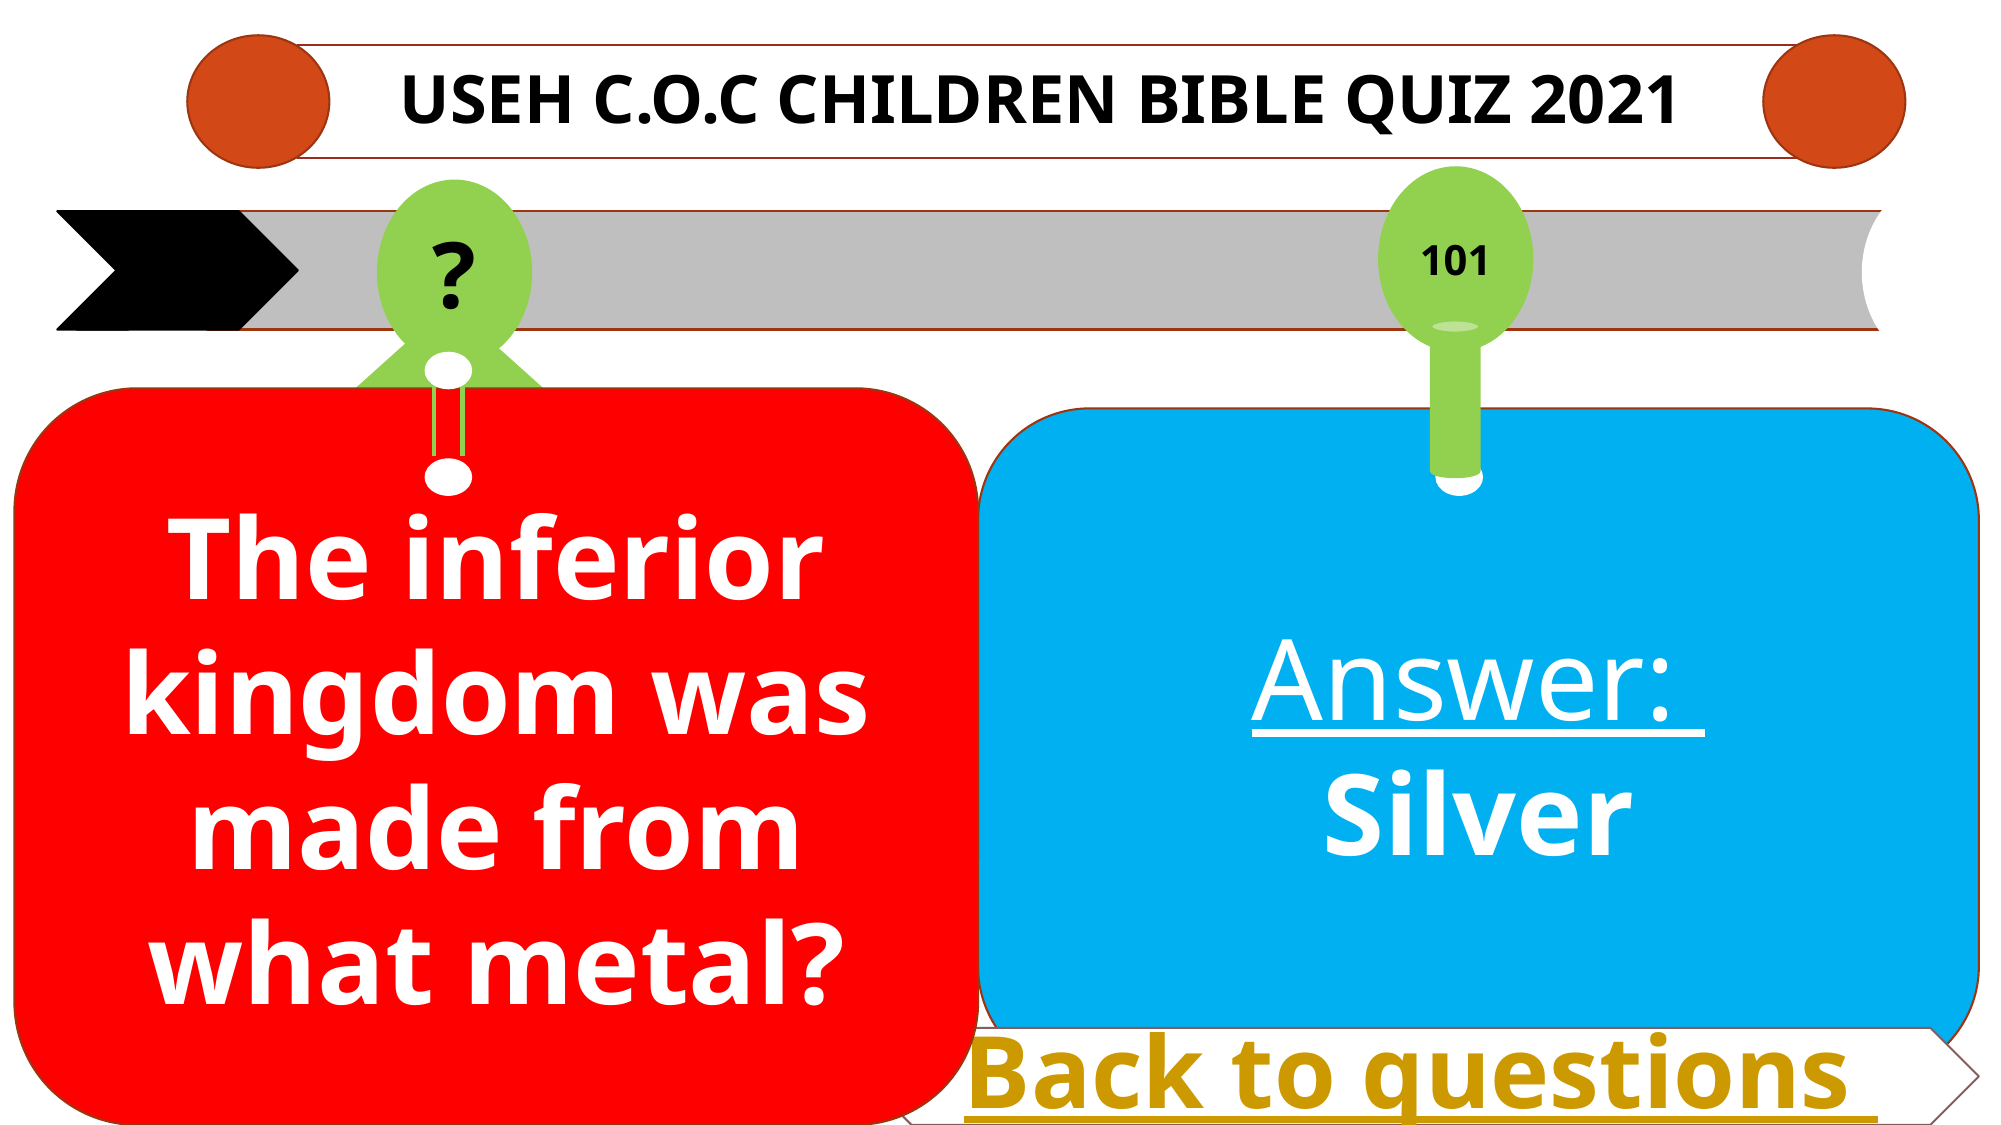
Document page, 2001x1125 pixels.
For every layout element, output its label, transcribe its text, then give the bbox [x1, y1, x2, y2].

title USEH C.O.C CHILDREN Bible QUIZ 2021 [298, 44, 1795, 159]
text_box [515, 210, 1404, 331]
text_box [75, 210, 299, 331]
text_box [1860, 178, 2000, 367]
text_box [1762, 34, 1907, 169]
text_box [240, 210, 395, 331]
text_box Back to questions [902, 1026, 1980, 1125]
text_box [1429, 319, 1481, 479]
text_box [1434, 467, 1485, 497]
text_box [355, 344, 432, 387]
text_box [423, 350, 474, 391]
text_box The inferior kingdom was made from what metal? [13, 387, 980, 1125]
text_box [186, 34, 331, 169]
text_box [1508, 210, 1879, 331]
text_box 101 [1377, 165, 1535, 348]
text_box Answer: Silver [979, 407, 1980, 1044]
text_box ? [375, 178, 534, 364]
text_box [423, 457, 474, 497]
text_box [56, 210, 133, 331]
text_box [1433, 322, 1478, 331]
text_box [464, 349, 544, 387]
